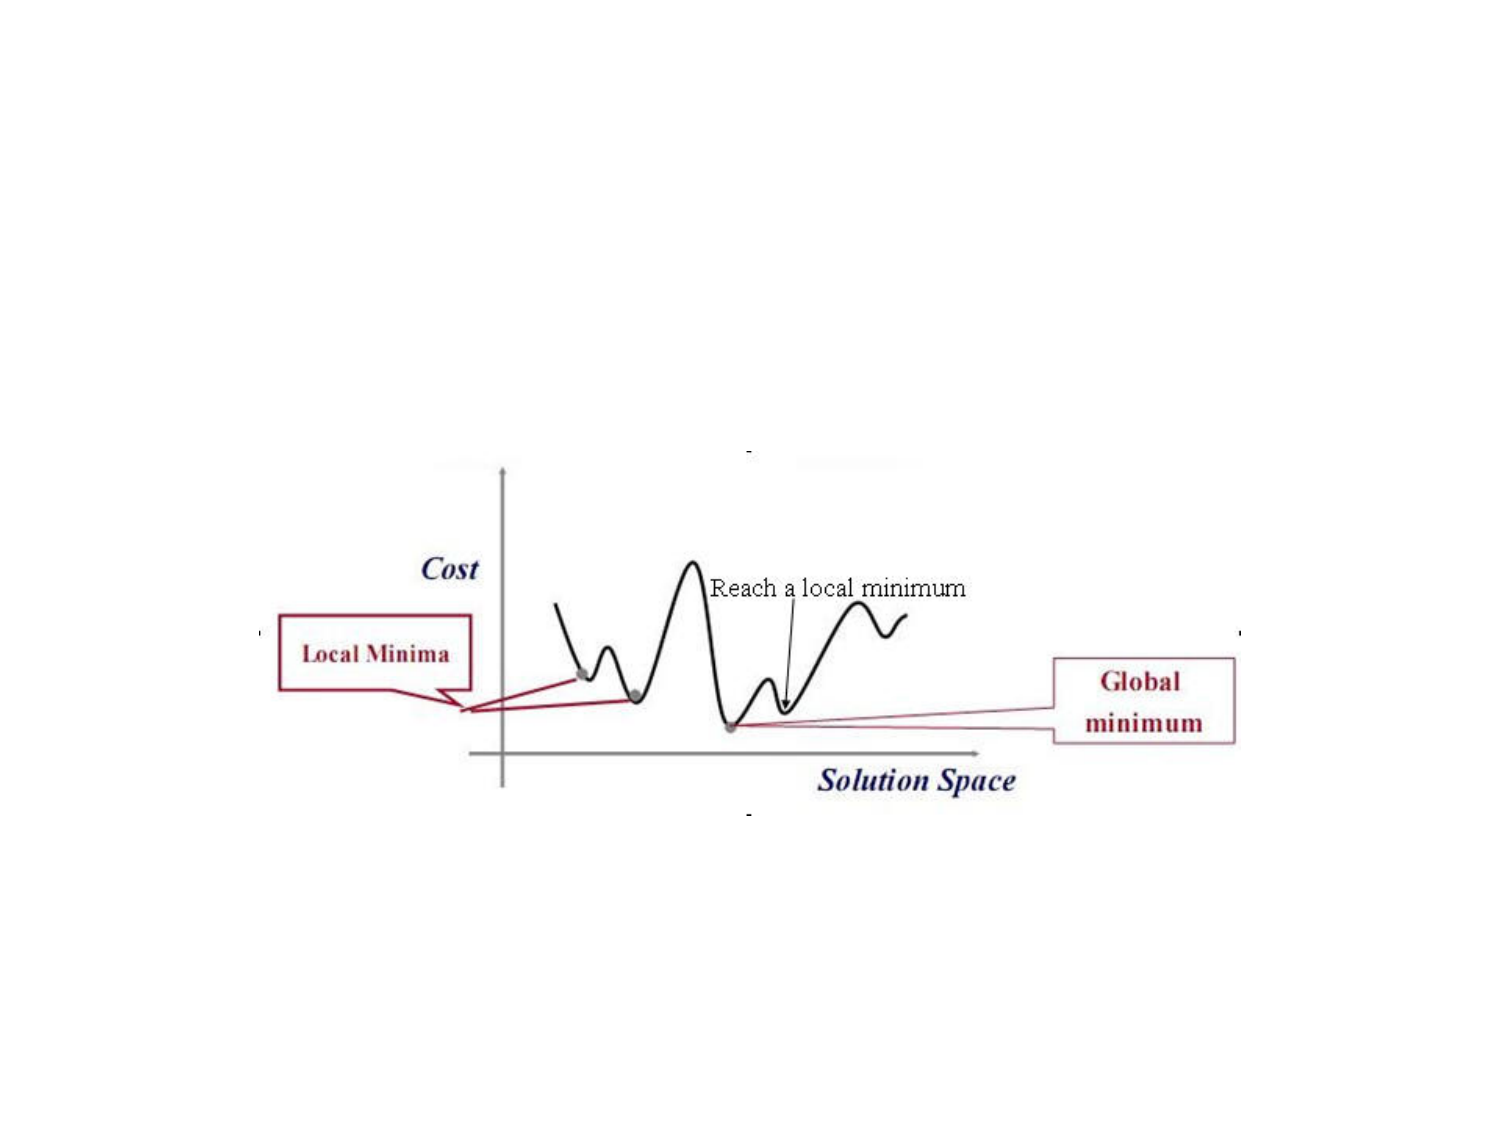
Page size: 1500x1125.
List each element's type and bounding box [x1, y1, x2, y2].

list [259, 451, 1241, 816]
